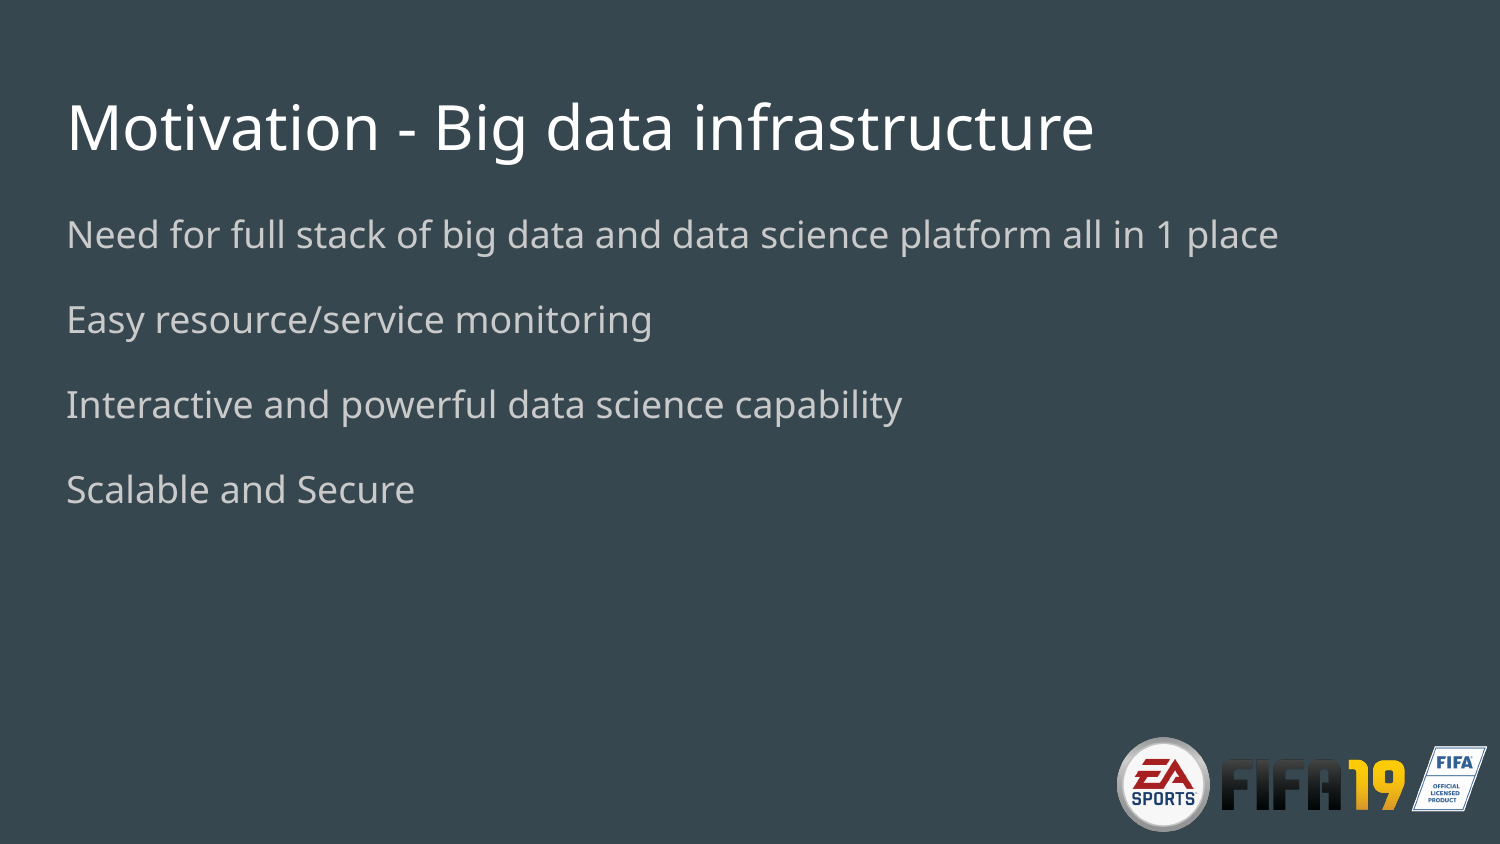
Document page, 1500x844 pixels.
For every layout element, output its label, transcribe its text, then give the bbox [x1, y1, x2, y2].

list Need for full stack of big data and data science platform all in 1 place Easy resource/service monitoring Interactive and powerful data science capability Scalable and Secure [51, 189, 1449, 750]
picture [1116, 737, 1488, 832]
title Motivation - Big data infrastructure [51, 72, 1449, 167]
